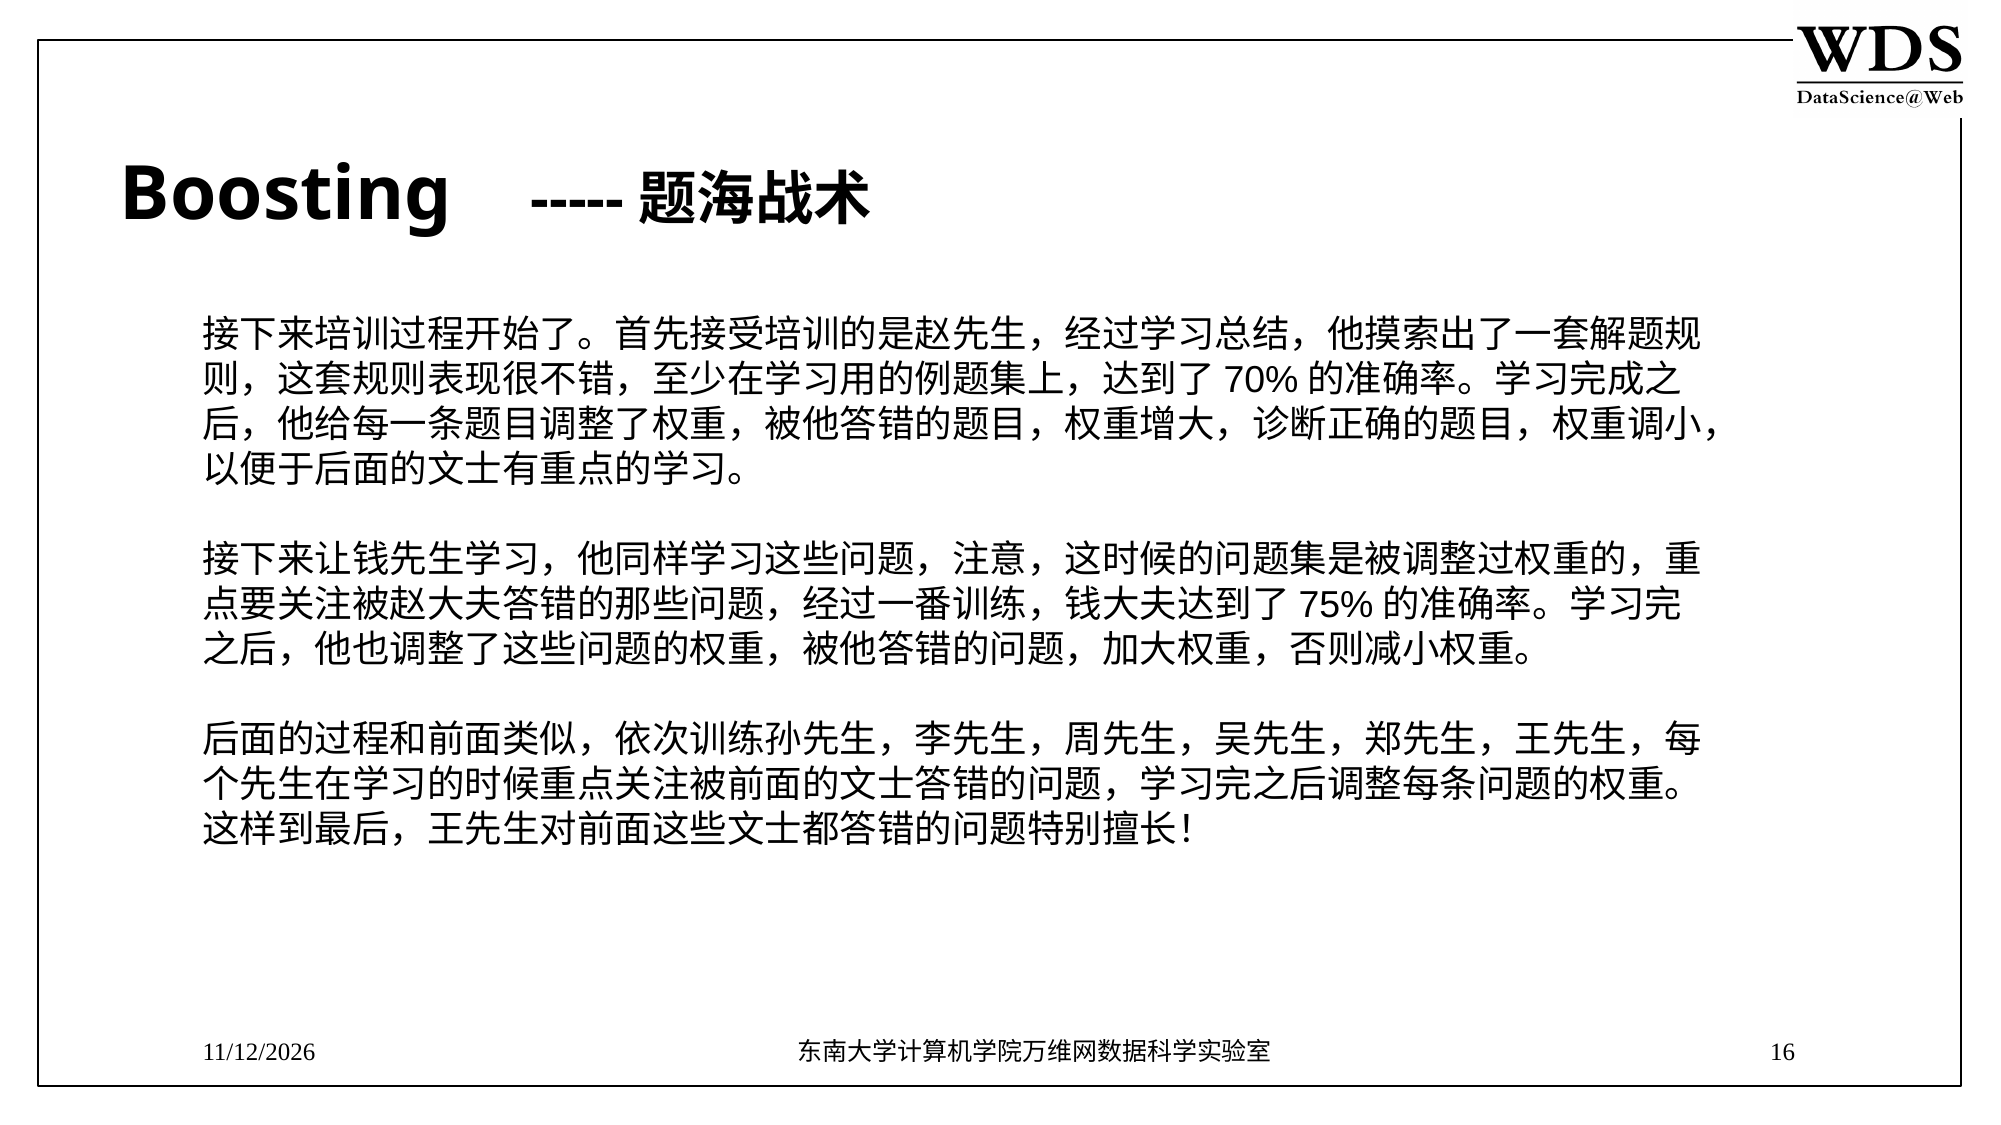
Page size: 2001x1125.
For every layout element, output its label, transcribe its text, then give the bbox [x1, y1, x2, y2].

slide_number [187, 1020, 570, 1081]
footer 东南大学计算机学院万维网数据科学实验室 [647, 1020, 1422, 1081]
slide_number 16 [1530, 1020, 1811, 1081]
picture [1793, 0, 1968, 118]
text_box 接下来培训过程开始了。首先接受培训的是赵先生，经过学习总结，他摸索出了一套解题规则，这套规则表现很不错，至少在学习用的例题集上，达到了70%的准确率。学习完成之后，他给每一条题目调整了权重，被他答错的题目，权重增大，诊断正确的题目，权重调小，以便于后面的文士有重点的学习。 接下来让钱先生学习，他同样学习这些问题，注意，这时候的问题集是被调整过权重的，重点要关注被赵大夫答错的那些问题，经过一番训练，钱大夫达到了75%的准确率。学习完之后，他也调整了这些问题的权重，被他答错的问题，加大权重，否则减小权重。 后面的过程和前面类似，依次训练孙先生，李先生，周先生，吴先生，郑先生，王先生，每个先生在学习的时候重点关注被前面的文士答错的问题，学习完之后调整每条问题的权重。这样到最后，王先生对前面这些文士都答错的问题特别擅长！ [187, 257, 1733, 903]
text_box Boosting -----题海战术 [104, 136, 940, 332]
